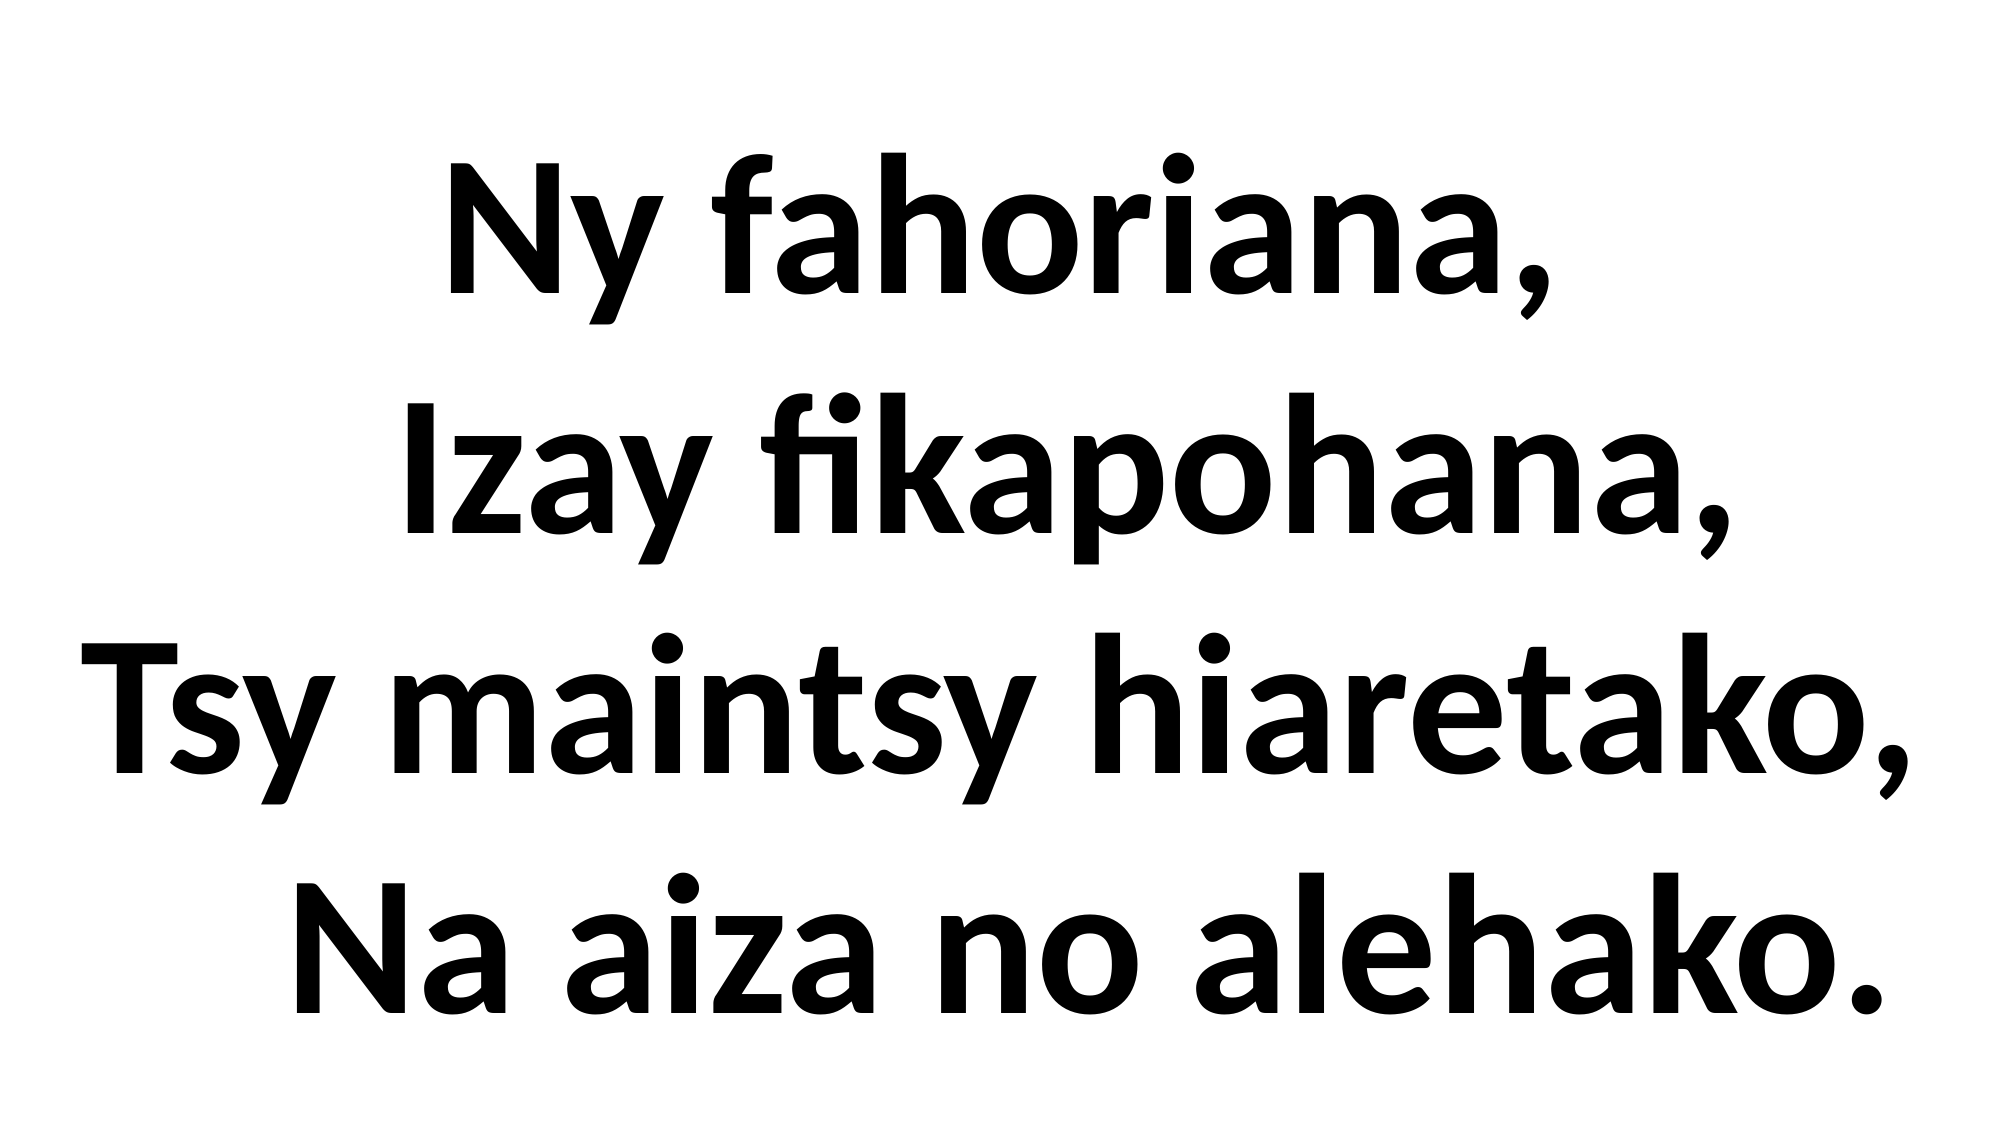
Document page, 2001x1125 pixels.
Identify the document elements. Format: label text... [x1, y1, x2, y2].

text_box Ny fahoriana, Izay fikapohana, Tsy maintsy hiaretako, Na aiza no alehako. [0, 86, 2000, 1062]
